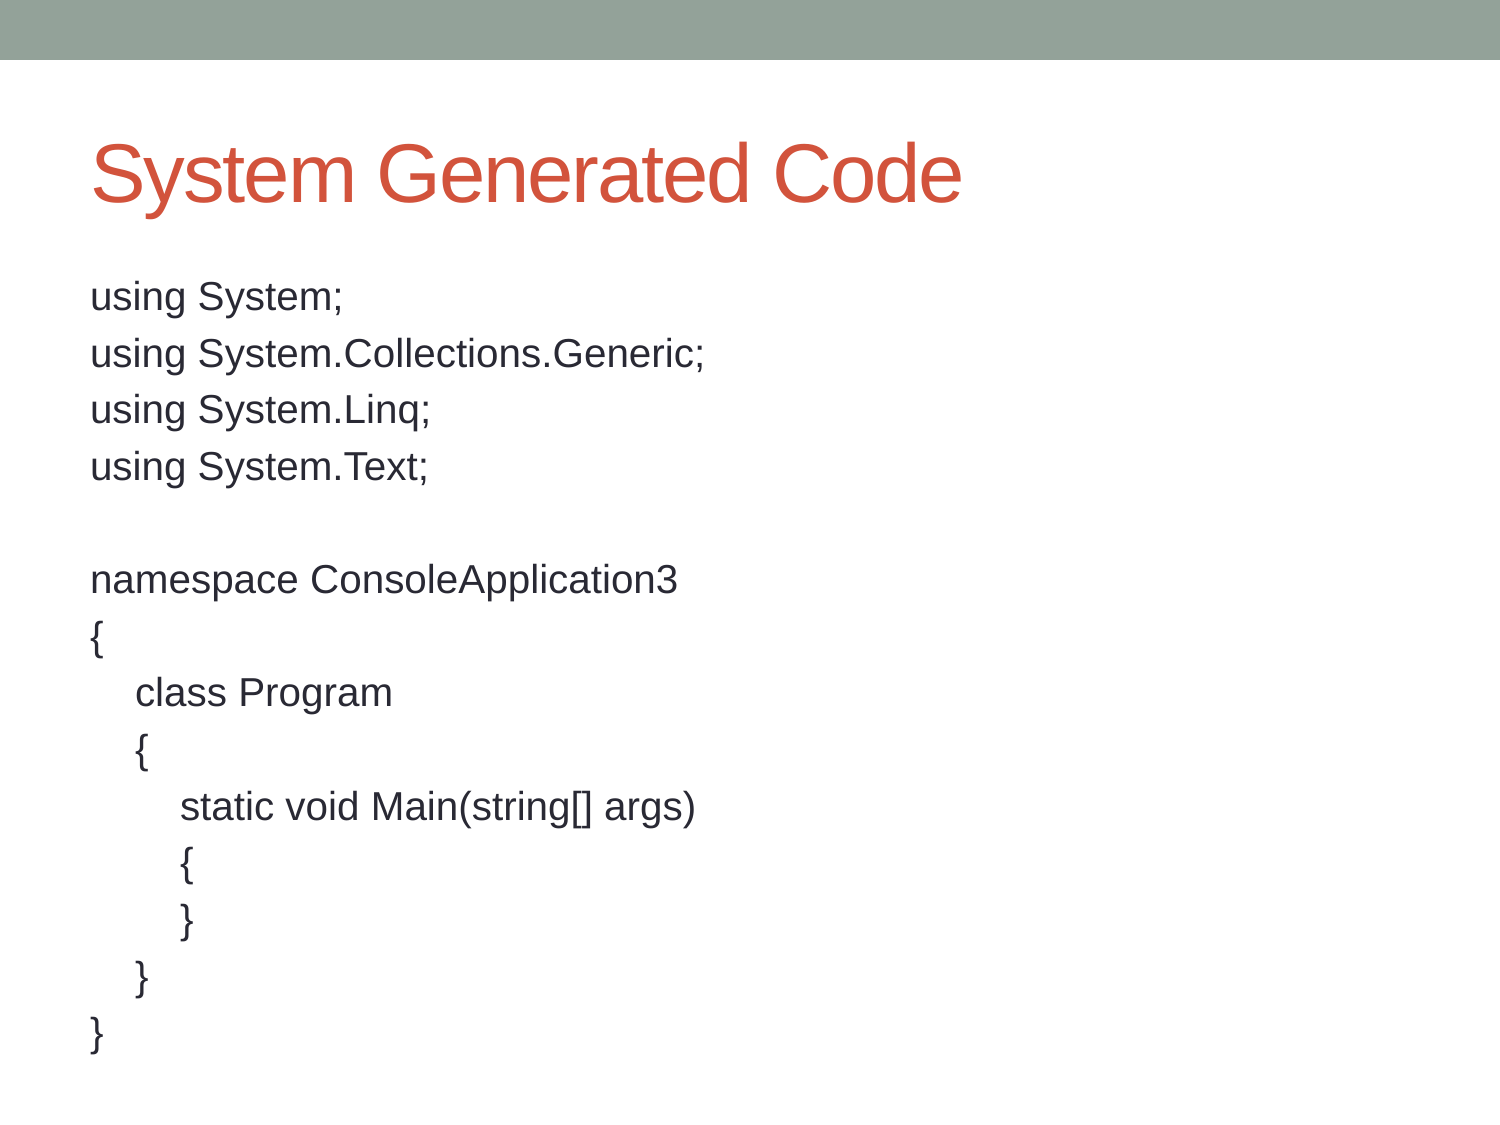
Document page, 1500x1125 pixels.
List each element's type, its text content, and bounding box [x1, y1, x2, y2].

list using System; using System.Collections.Generic; using System.Linq; using System.Text; namespace ConsoleApplication3 { class Program { static void Main(string[] args) { } } } [75, 262, 1425, 1063]
title System Generated Code [75, 87, 1425, 250]
